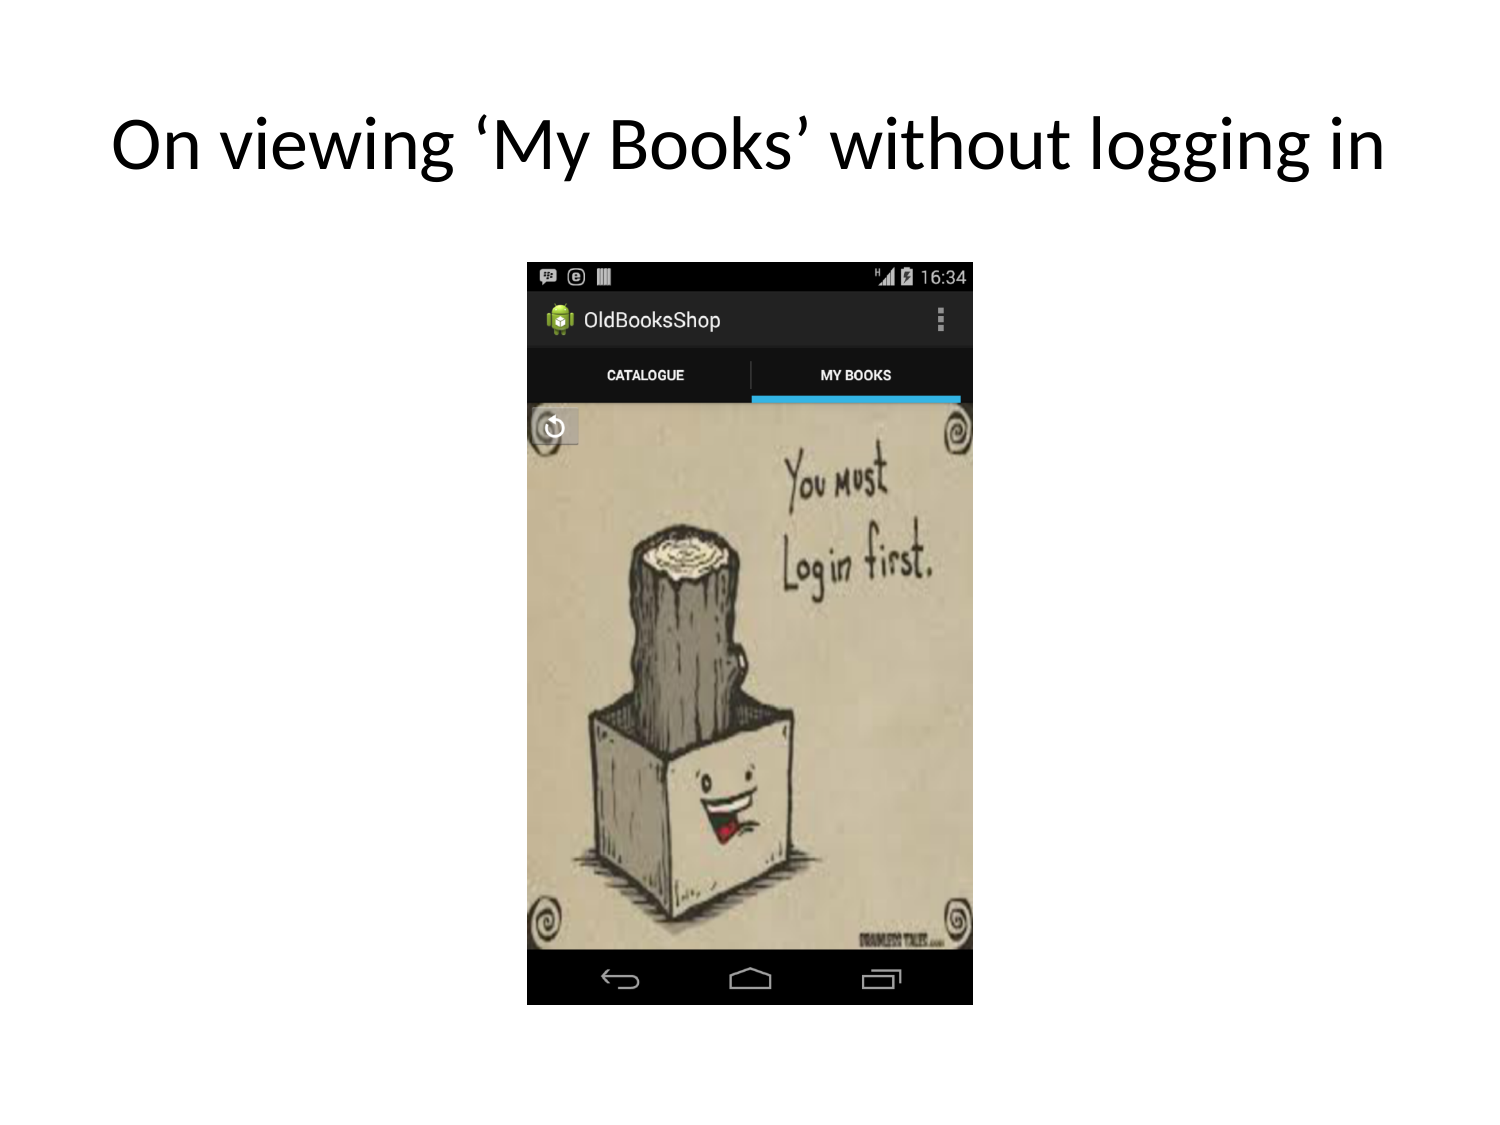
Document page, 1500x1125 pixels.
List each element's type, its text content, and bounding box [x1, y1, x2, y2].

title On viewing ‘My Books’ without logging in [75, 45, 1425, 233]
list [526, 262, 973, 1006]
